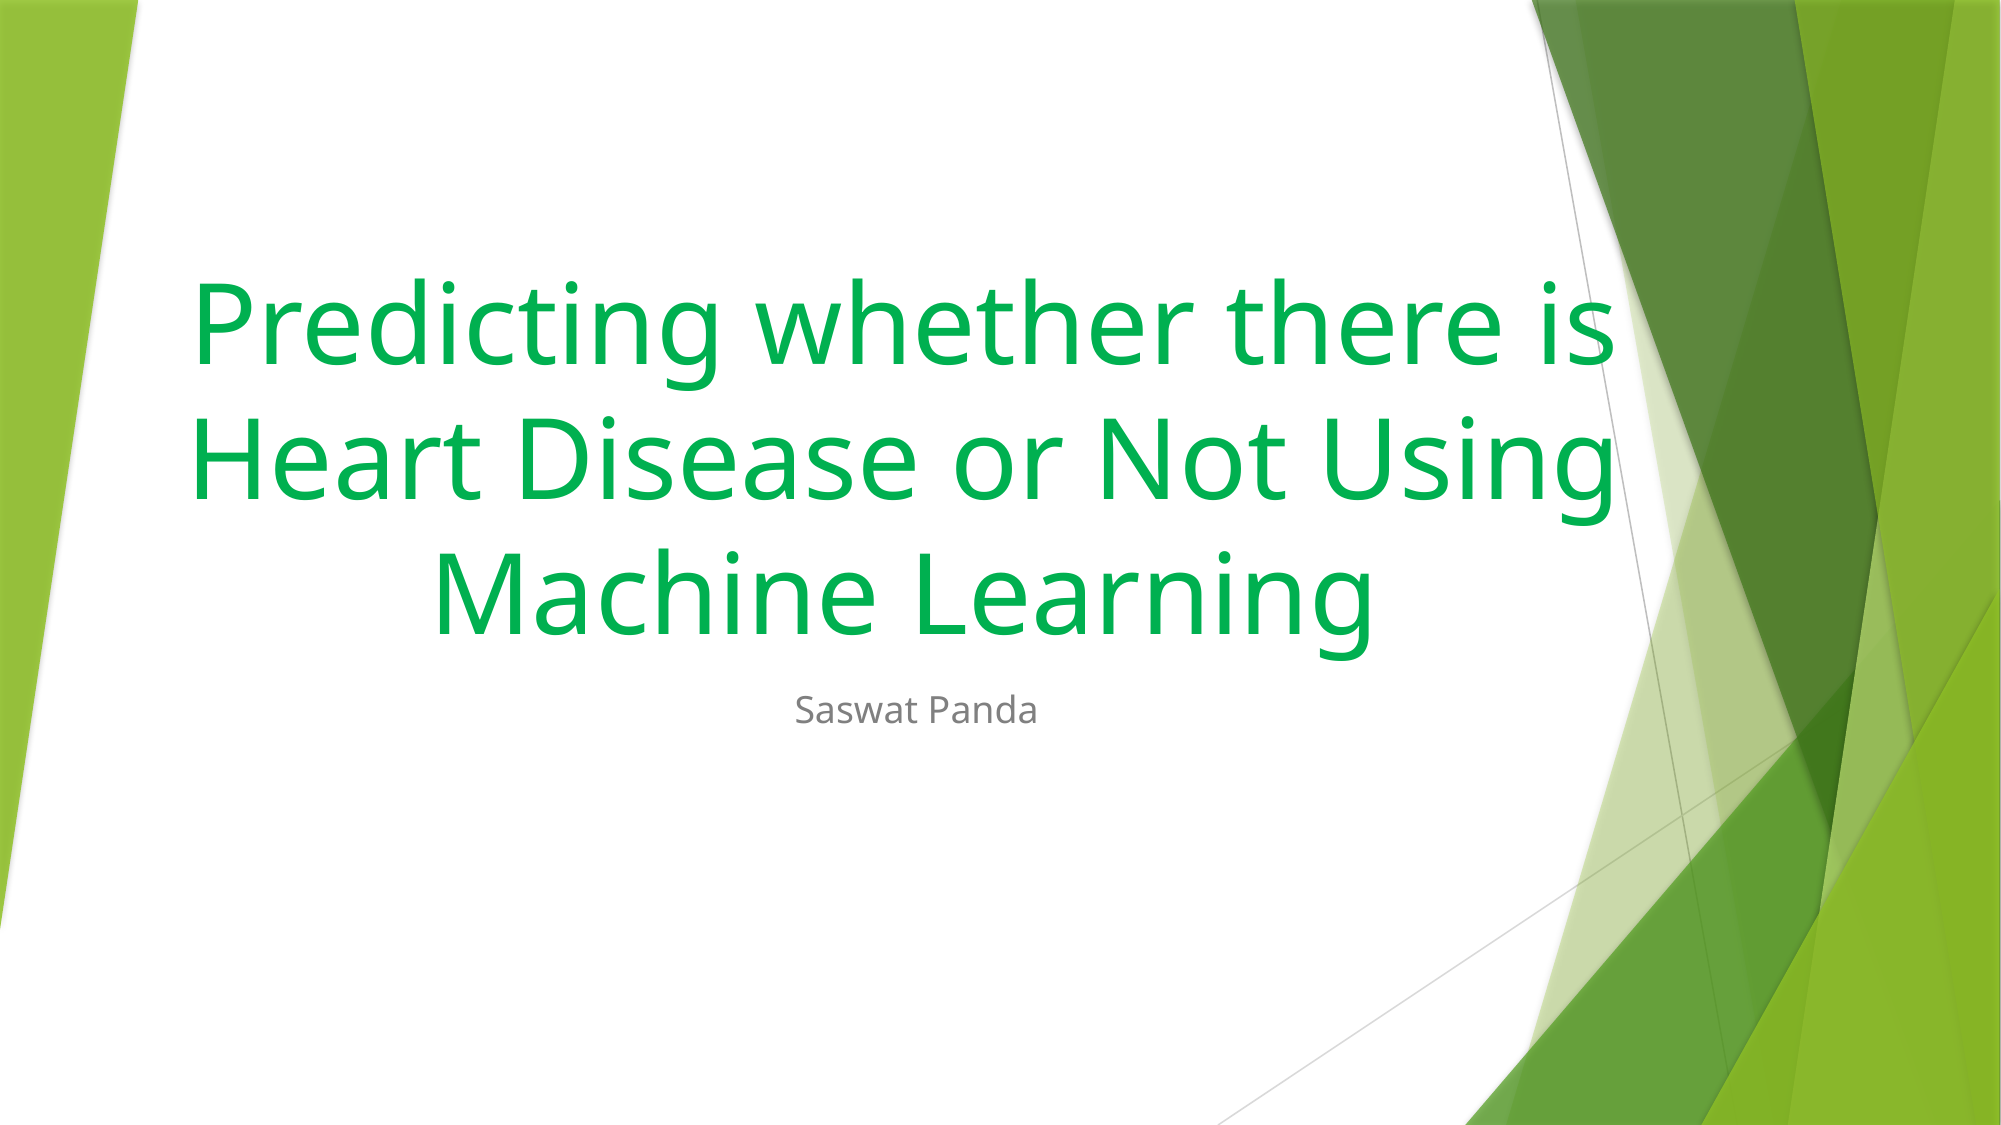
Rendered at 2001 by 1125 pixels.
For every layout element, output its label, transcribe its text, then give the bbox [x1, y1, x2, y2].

title Predicting whether there is Heart Disease or Not Using Machine Learning [56, 214, 1753, 665]
subtitle Saswat Panda [279, 678, 1554, 859]
